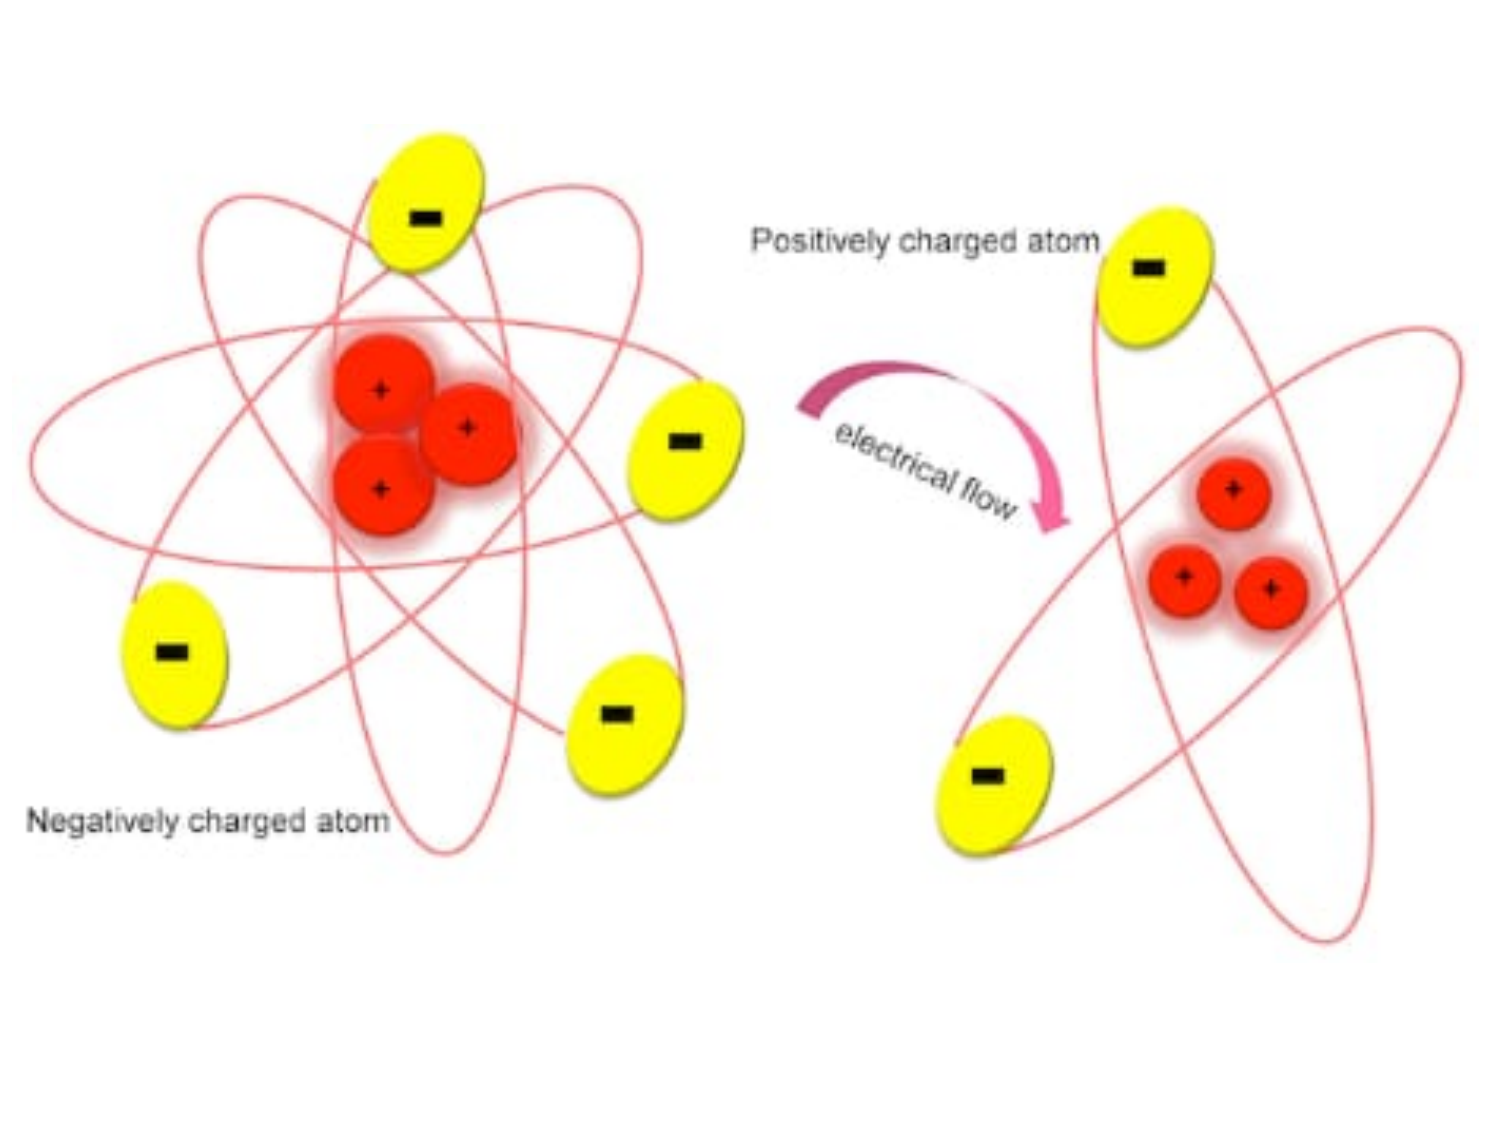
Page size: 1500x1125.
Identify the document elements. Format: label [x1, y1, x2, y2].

picture [12, 124, 1480, 963]
